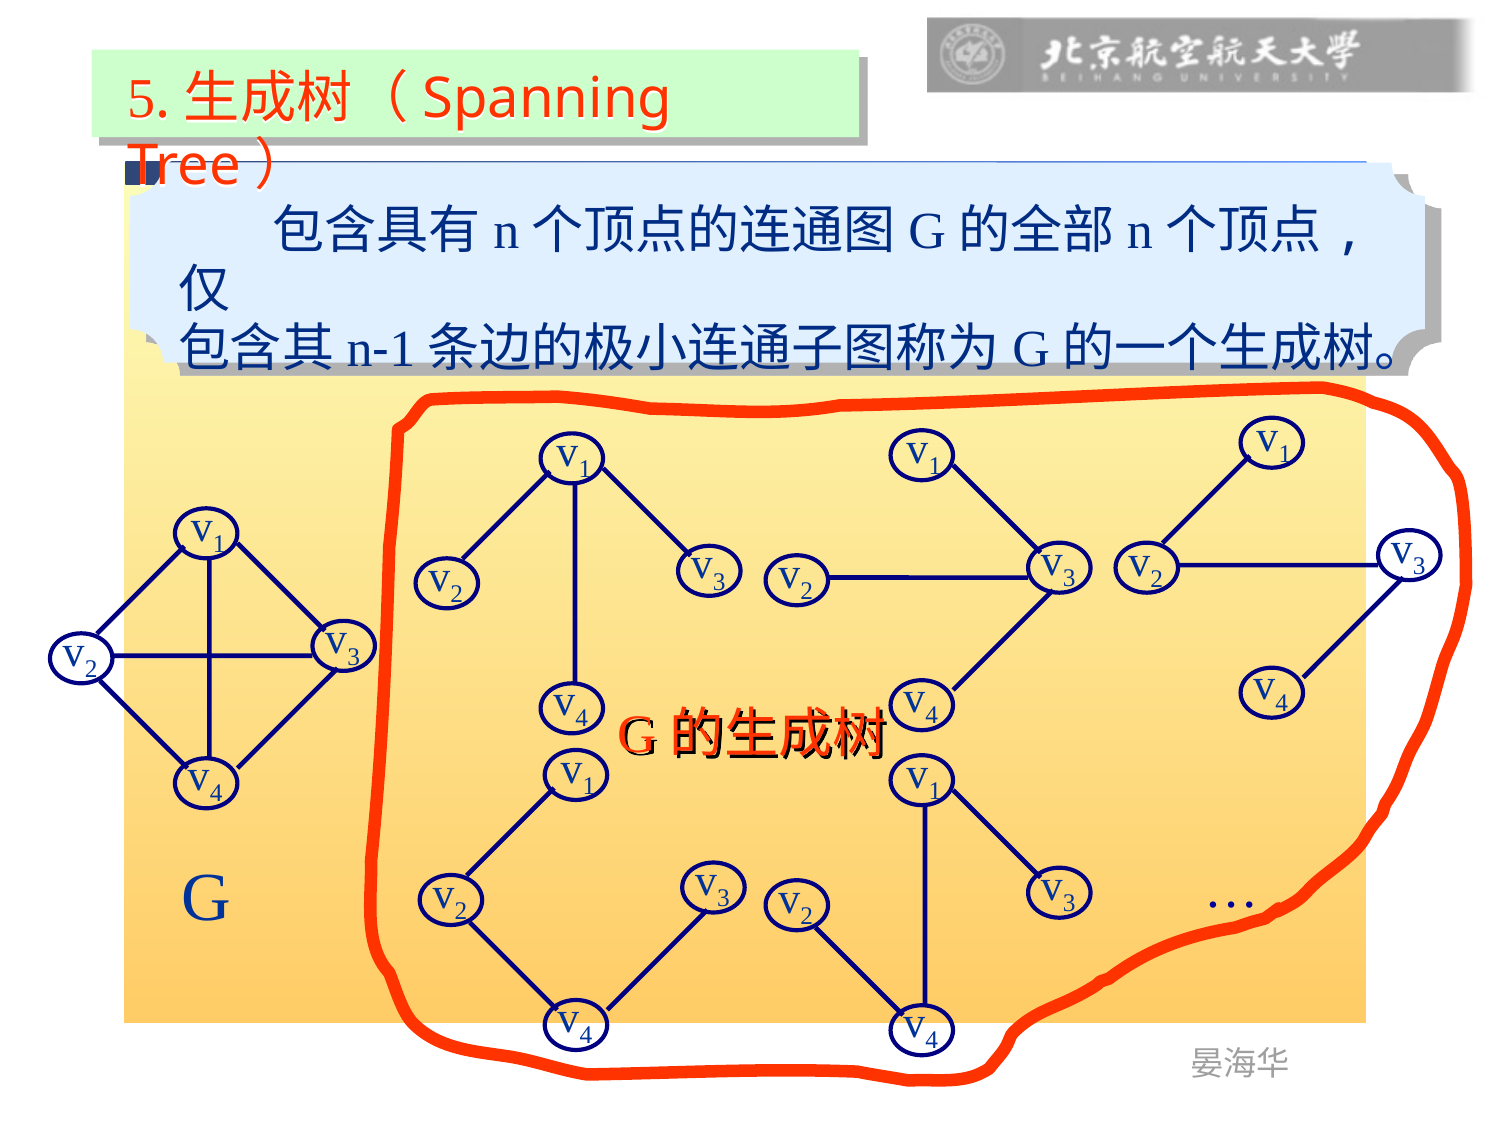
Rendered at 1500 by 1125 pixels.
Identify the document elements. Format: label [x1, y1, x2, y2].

picture [927, 0, 1500, 102]
text_box [91, 49, 881, 138]
text_box [362, 387, 1468, 1086]
text_box [46, 490, 357, 943]
text_box [129, 162, 1429, 363]
